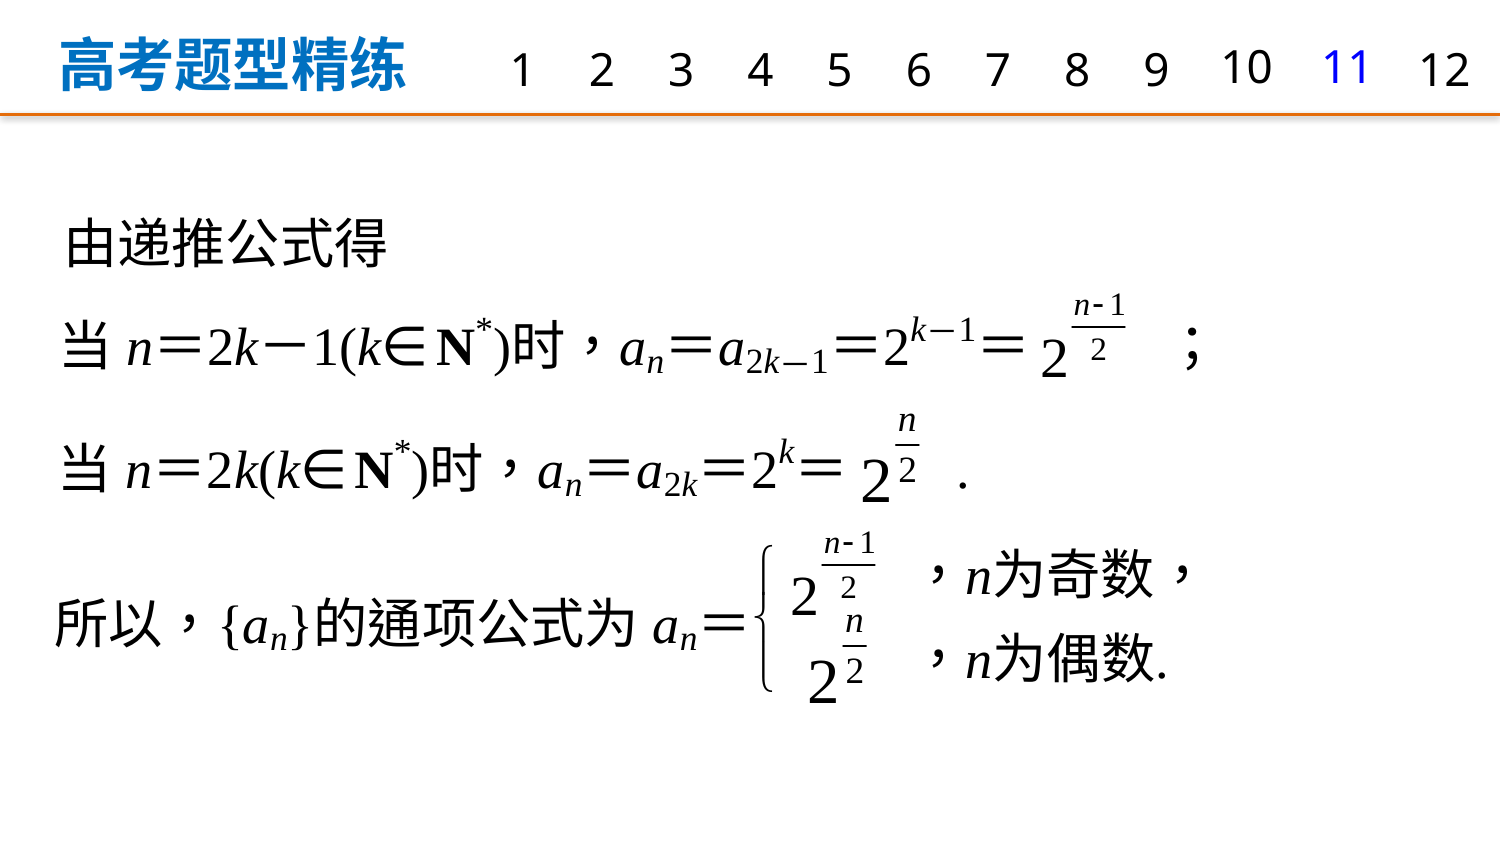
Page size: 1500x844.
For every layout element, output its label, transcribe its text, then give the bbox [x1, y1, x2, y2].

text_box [54, 521, 1294, 844]
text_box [782, 516, 889, 626]
text_box 11 [1301, 36, 1394, 101]
text_box 1 [488, 36, 558, 106]
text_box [934, 422, 1297, 524]
text_box 10 [1201, 36, 1293, 101]
text_box 5 [804, 36, 875, 106]
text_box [57, 422, 846, 520]
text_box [58, 299, 1298, 423]
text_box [798, 590, 881, 715]
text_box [1032, 278, 1139, 388]
text_box 3 [646, 36, 716, 106]
text_box 6 [884, 36, 954, 106]
text_box 12 [1402, 36, 1486, 106]
text_box 7 [963, 36, 1033, 106]
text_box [851, 389, 933, 514]
text_box 由递推公式得 [48, 169, 1459, 282]
text_box 8 [1042, 36, 1113, 106]
text_box 高考题型精练 [43, 20, 423, 105]
text_box 9 [1121, 36, 1192, 106]
text_box 4 [725, 36, 796, 106]
text_box 2 [567, 36, 637, 106]
